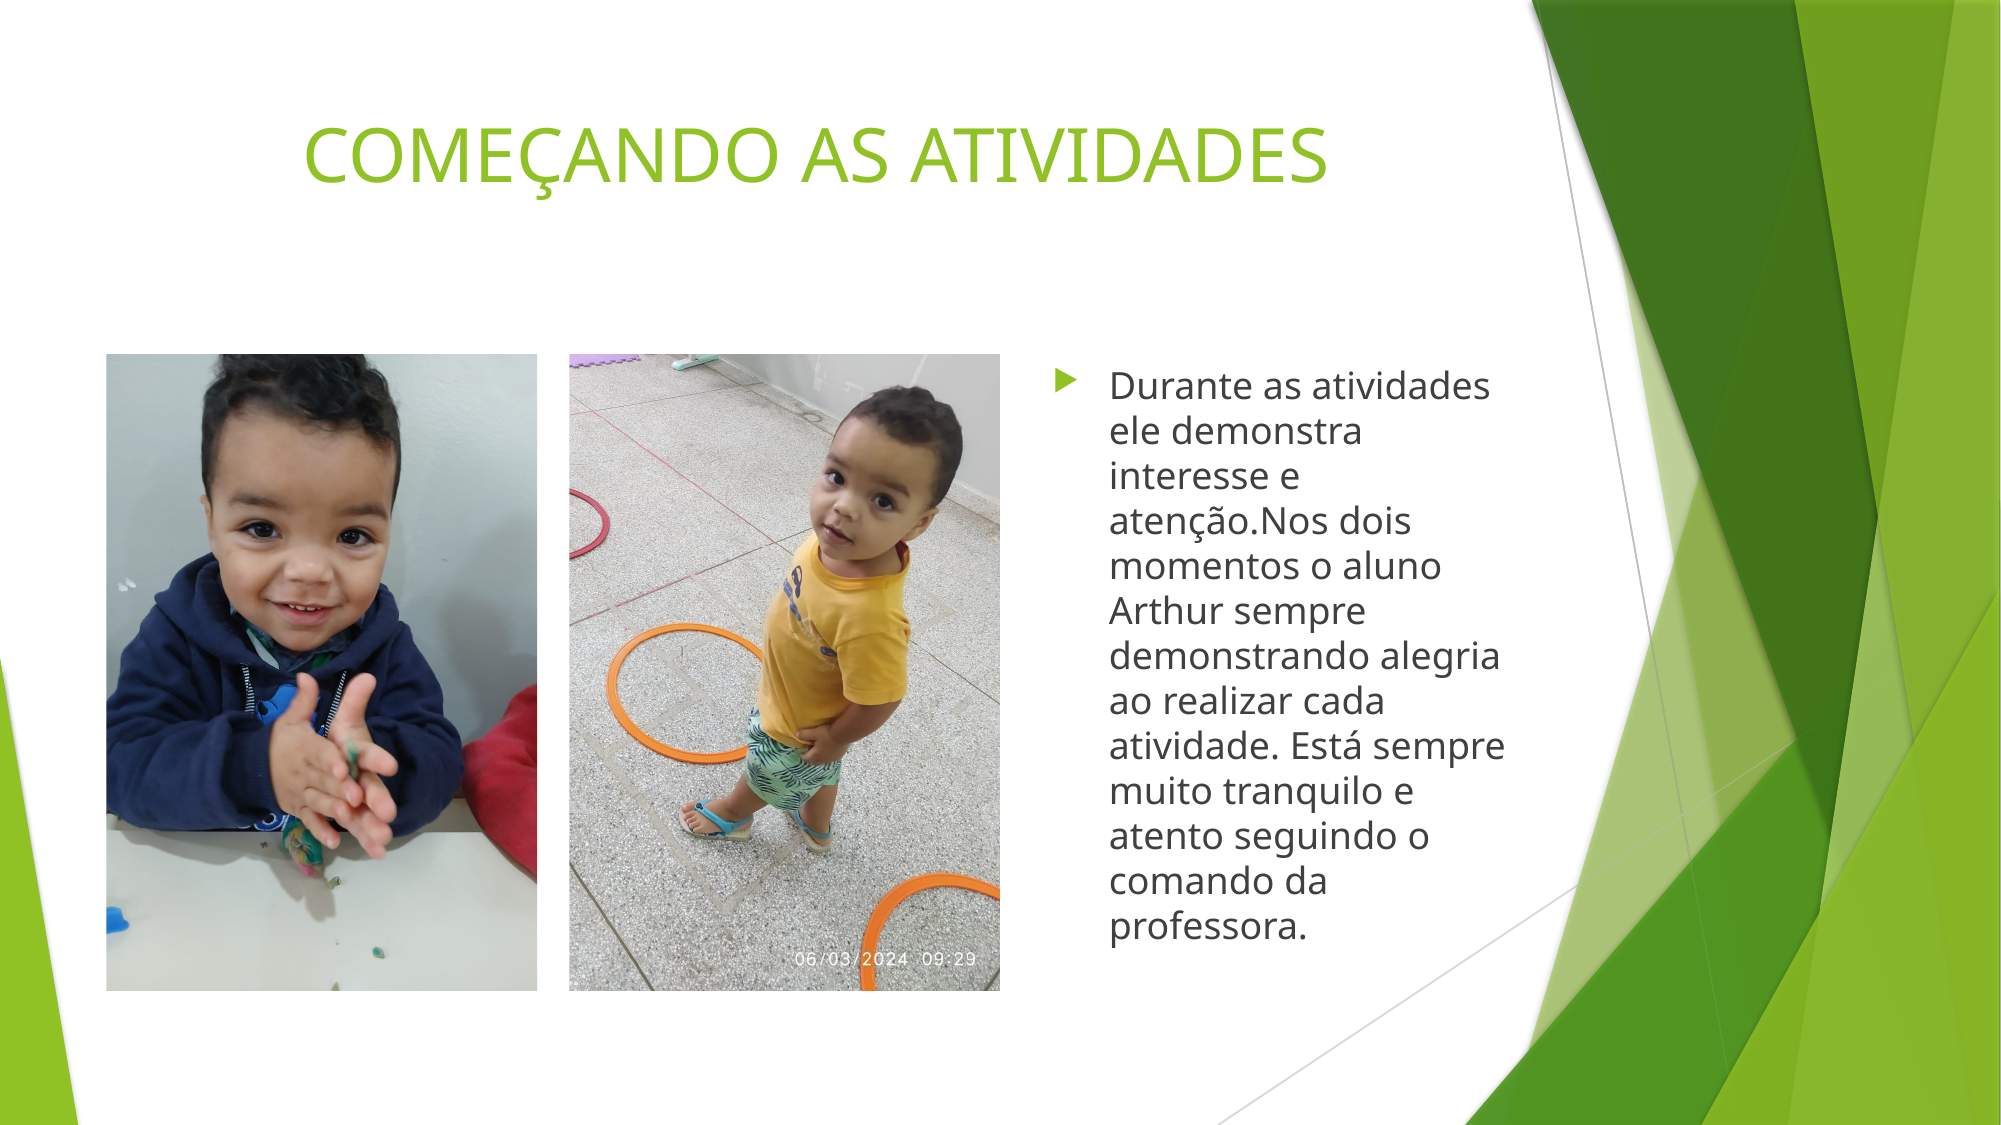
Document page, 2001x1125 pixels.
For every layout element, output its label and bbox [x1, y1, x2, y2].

list [105, 353, 538, 992]
text_box [0, 0, 2000, 1125]
picture [568, 353, 1001, 992]
